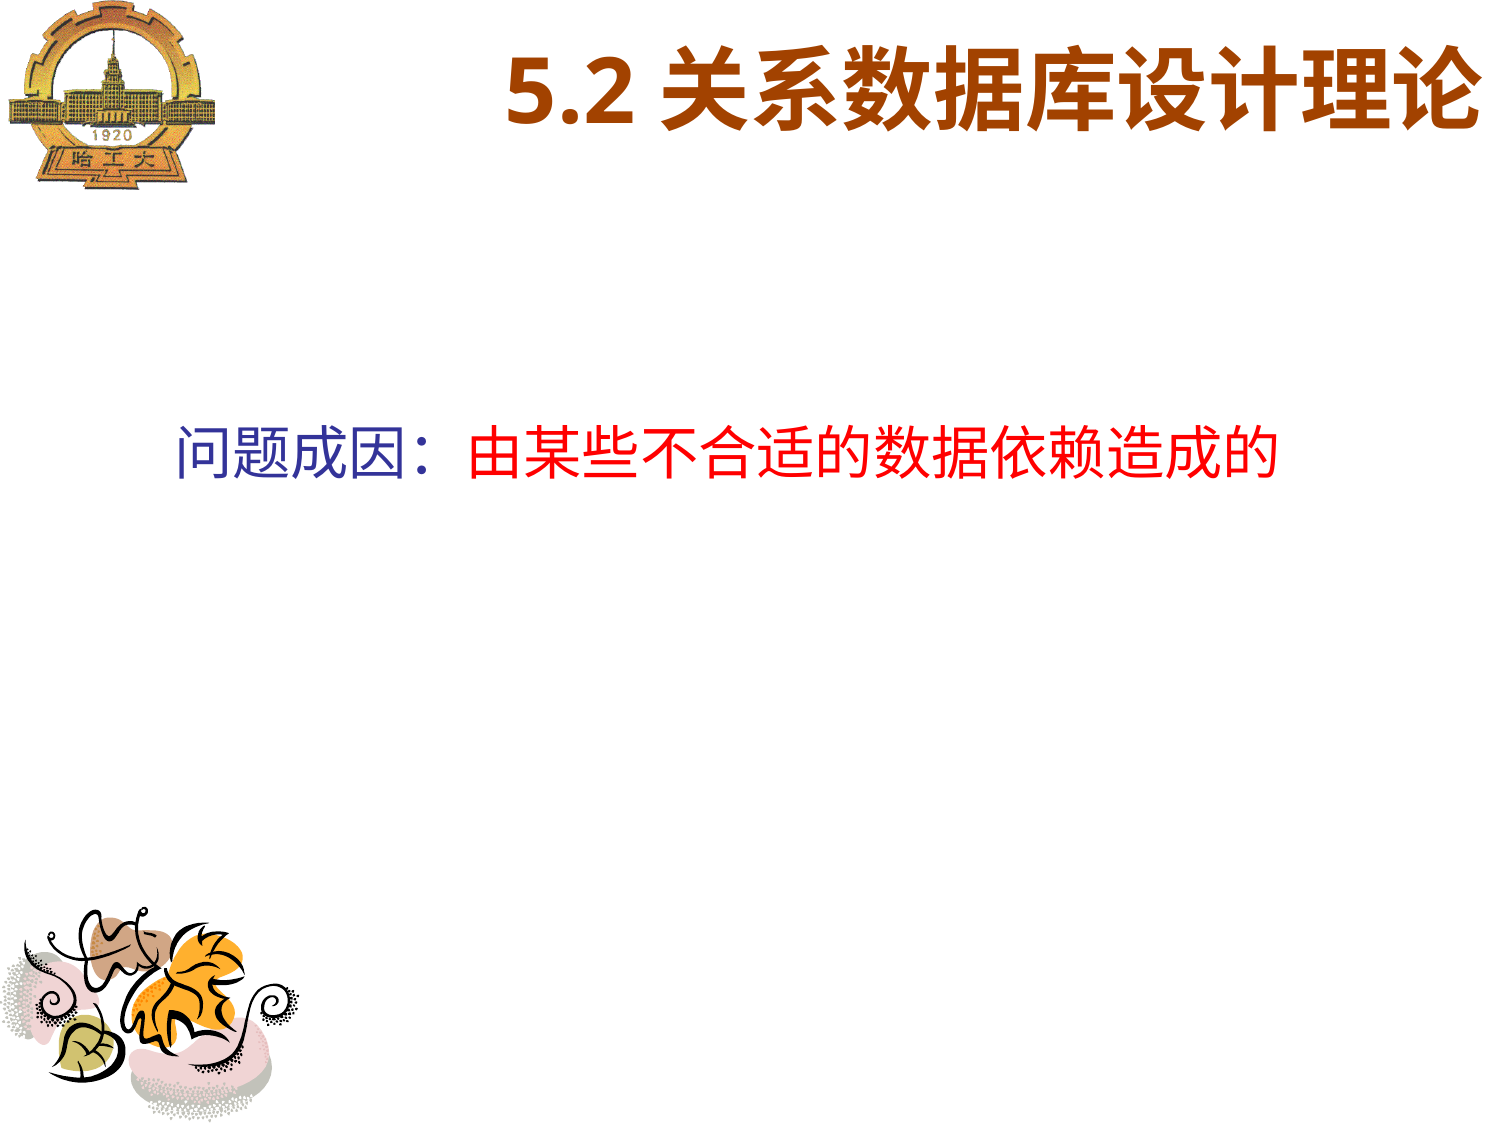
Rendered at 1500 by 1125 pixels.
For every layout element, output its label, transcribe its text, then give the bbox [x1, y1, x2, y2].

text_box 5.2关系数据库设计理论 [215, 0, 1499, 175]
text_box 问题成因：由某些不合适的数据依赖造成的 [159, 408, 1459, 707]
picture [0, 0, 219, 196]
